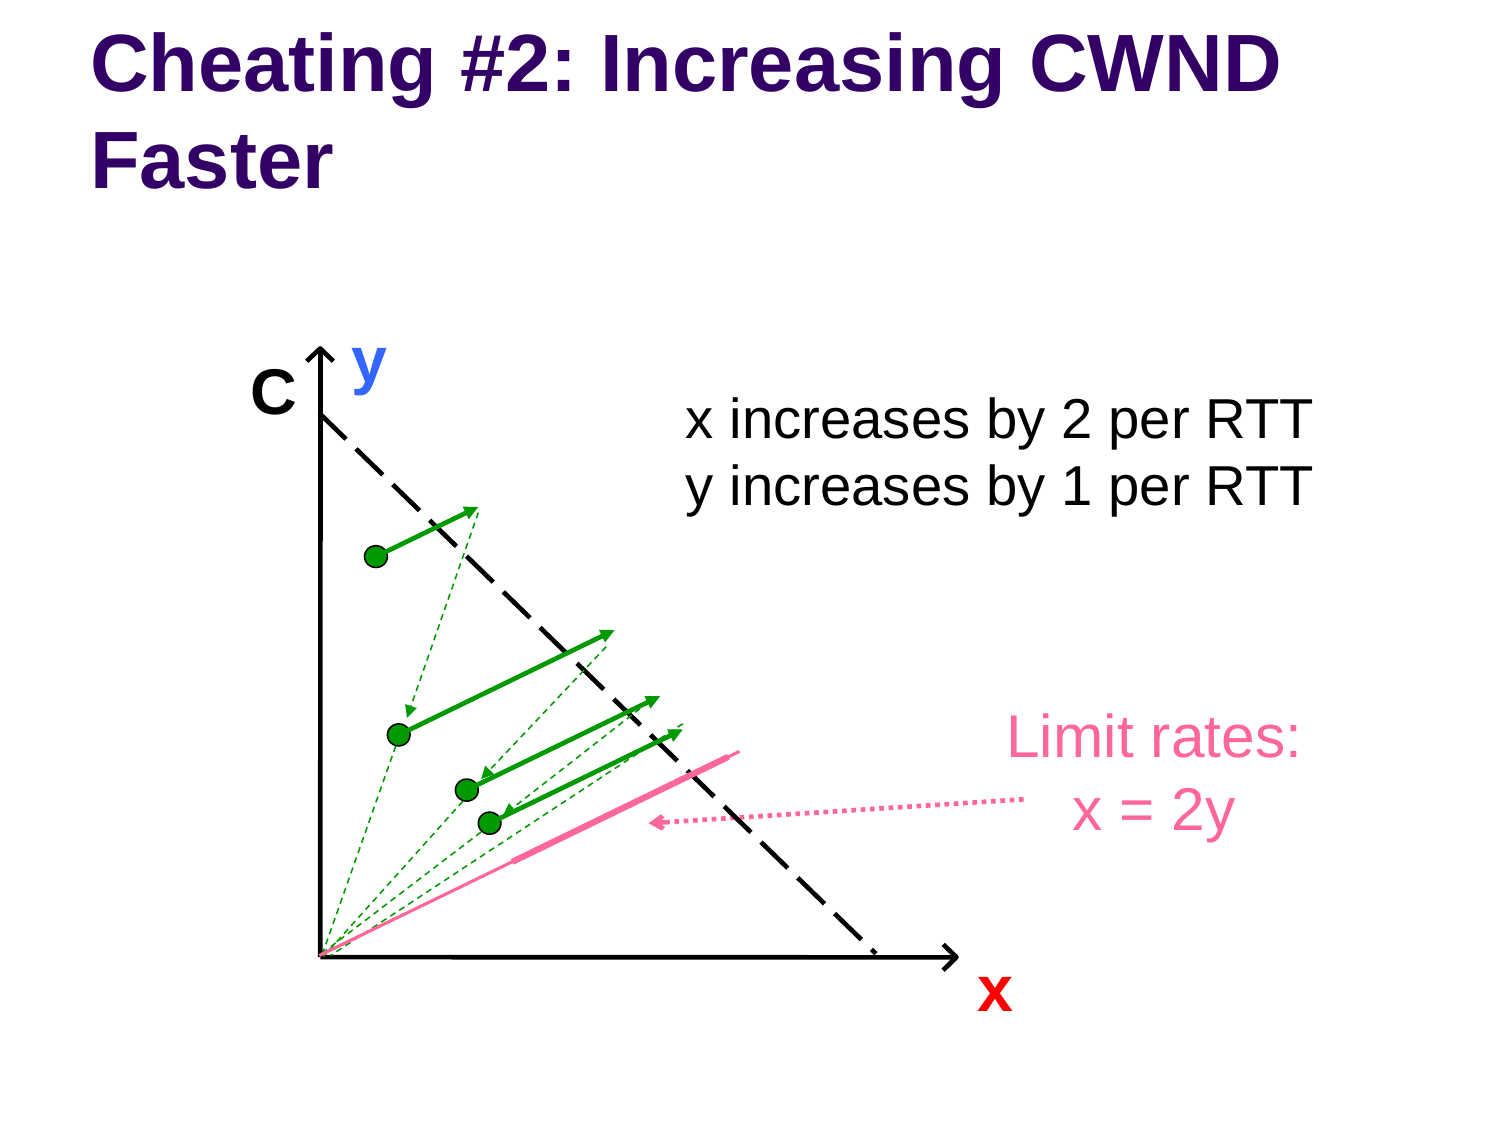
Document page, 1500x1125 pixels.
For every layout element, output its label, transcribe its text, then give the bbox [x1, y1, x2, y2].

text_box x [976, 946, 1013, 1025]
text_box [943, 944, 957, 971]
text_box [650, 729, 683, 746]
text_box [306, 348, 334, 362]
text_box x increases by 2 per RTT y increases by 1 per RTT [671, 375, 1328, 524]
text_box [387, 723, 411, 746]
text_box [405, 701, 417, 718]
text_box [170, 209, 1398, 1087]
text_box [375, 506, 479, 557]
text_box [481, 765, 495, 779]
text_box [398, 629, 615, 736]
text_box [364, 545, 388, 568]
text_box y [350, 318, 387, 396]
text_box Limit rates: x = 2y [944, 690, 1365, 850]
title Cheating #2: Increasing CWND Faster [75, 20, 1425, 213]
text_box [648, 815, 665, 830]
text_box C [250, 349, 297, 428]
text_box [503, 802, 517, 816]
text_box [455, 779, 479, 802]
text_box [466, 696, 661, 791]
text_box [478, 812, 501, 835]
